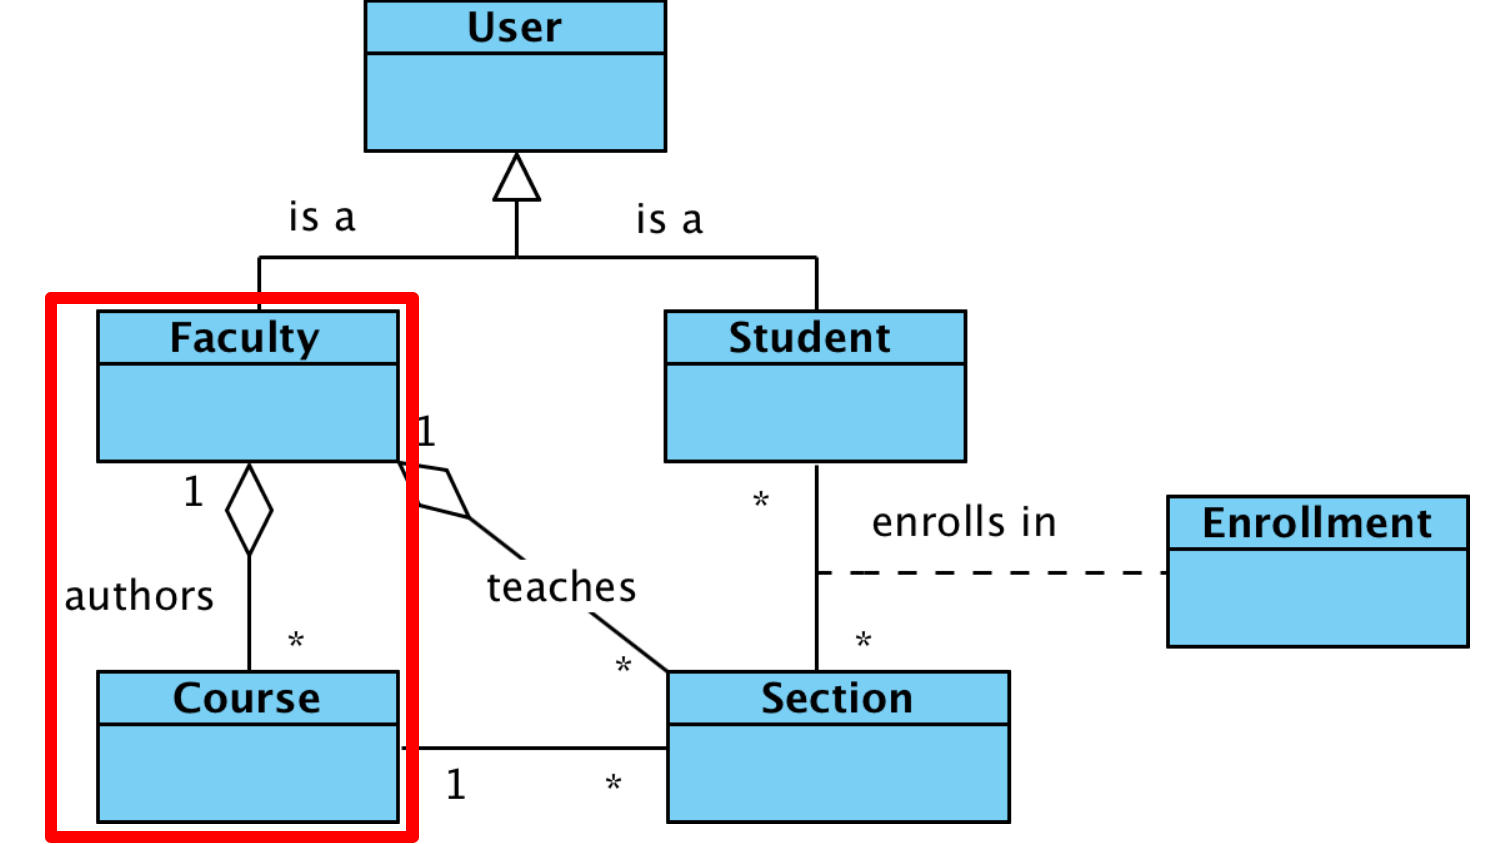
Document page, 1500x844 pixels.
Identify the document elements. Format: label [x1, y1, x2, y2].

picture [64, 0, 1470, 824]
text_box [51, 298, 413, 837]
